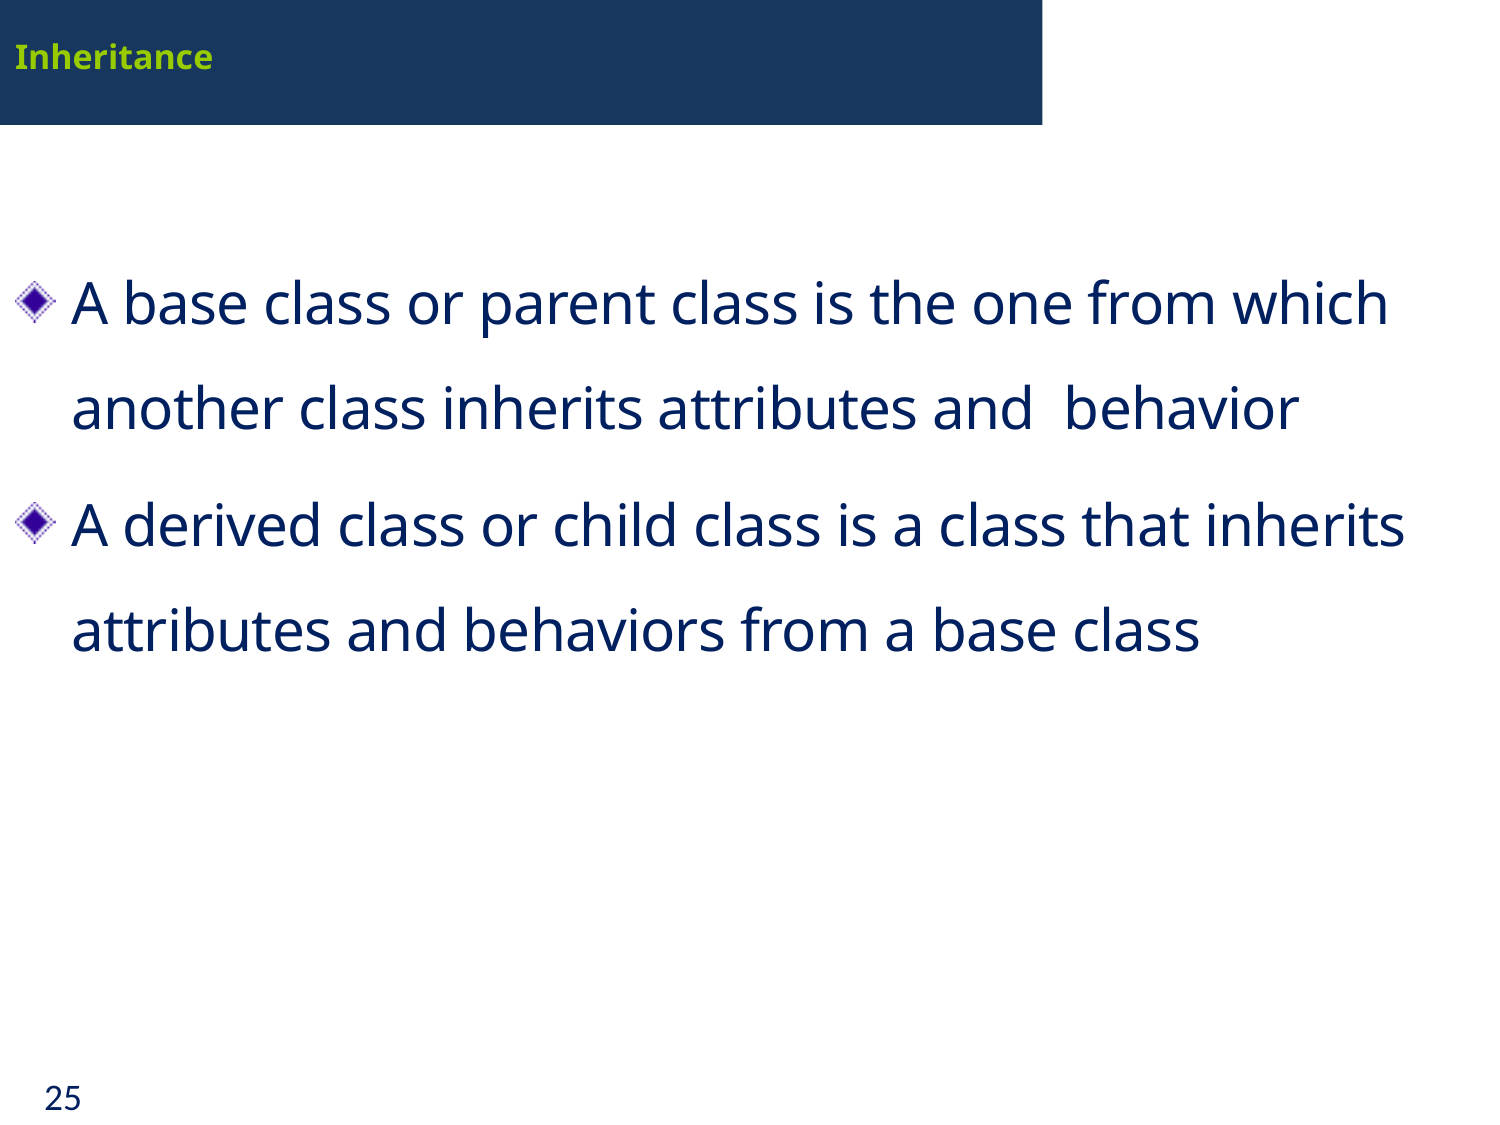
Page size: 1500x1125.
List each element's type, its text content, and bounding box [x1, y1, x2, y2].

picture [15, 502, 56, 544]
title Inheritance [0, 0, 1043, 125]
slide_number 25 [29, 1065, 124, 1125]
picture [15, 281, 56, 323]
list A base class or parent class is the one from which another class inherits attributes and behavior A derived class or child class is a class that inherits attributes and behaviors from a base class [0, 162, 1482, 1088]
